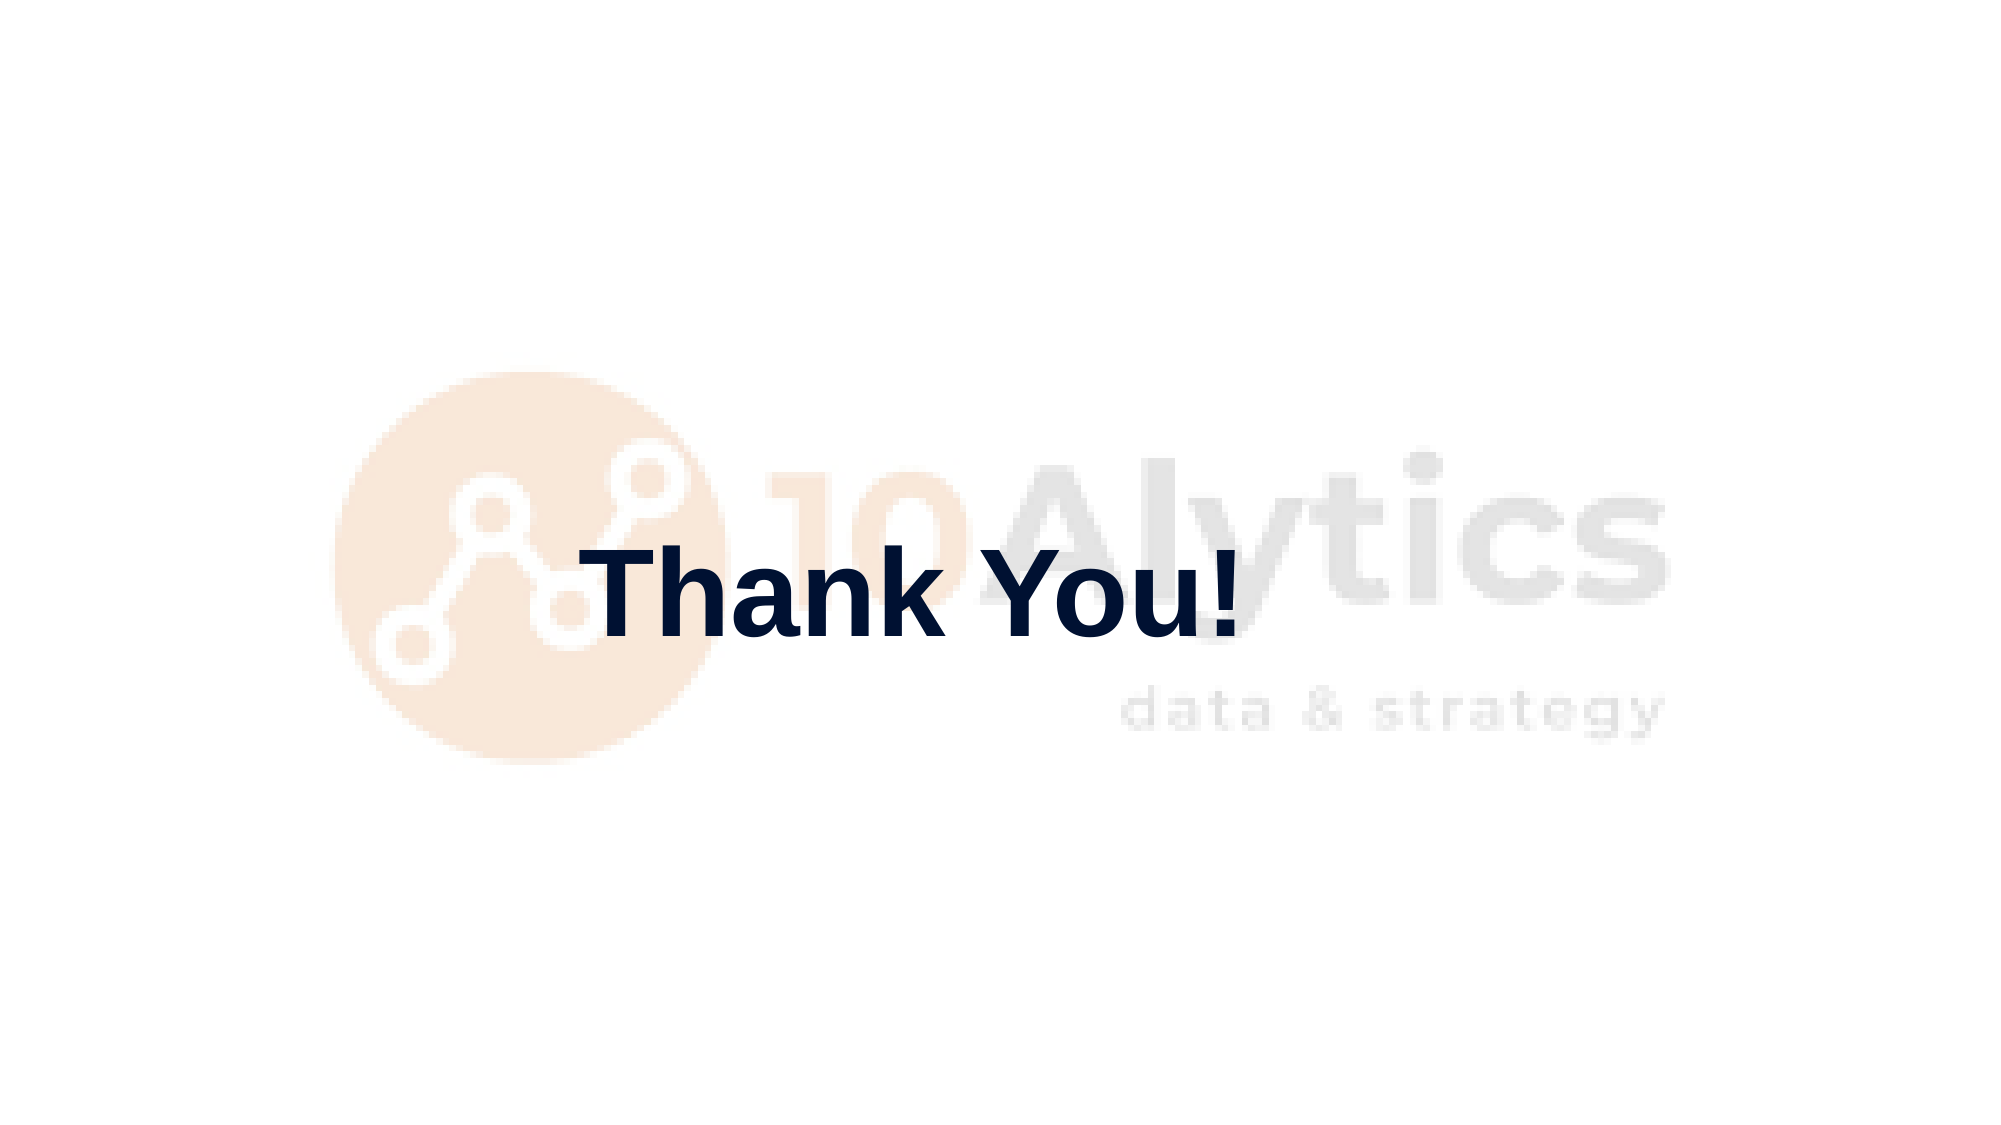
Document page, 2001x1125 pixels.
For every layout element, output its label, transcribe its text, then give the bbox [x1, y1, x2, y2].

title Thank You! [197, 486, 1628, 705]
